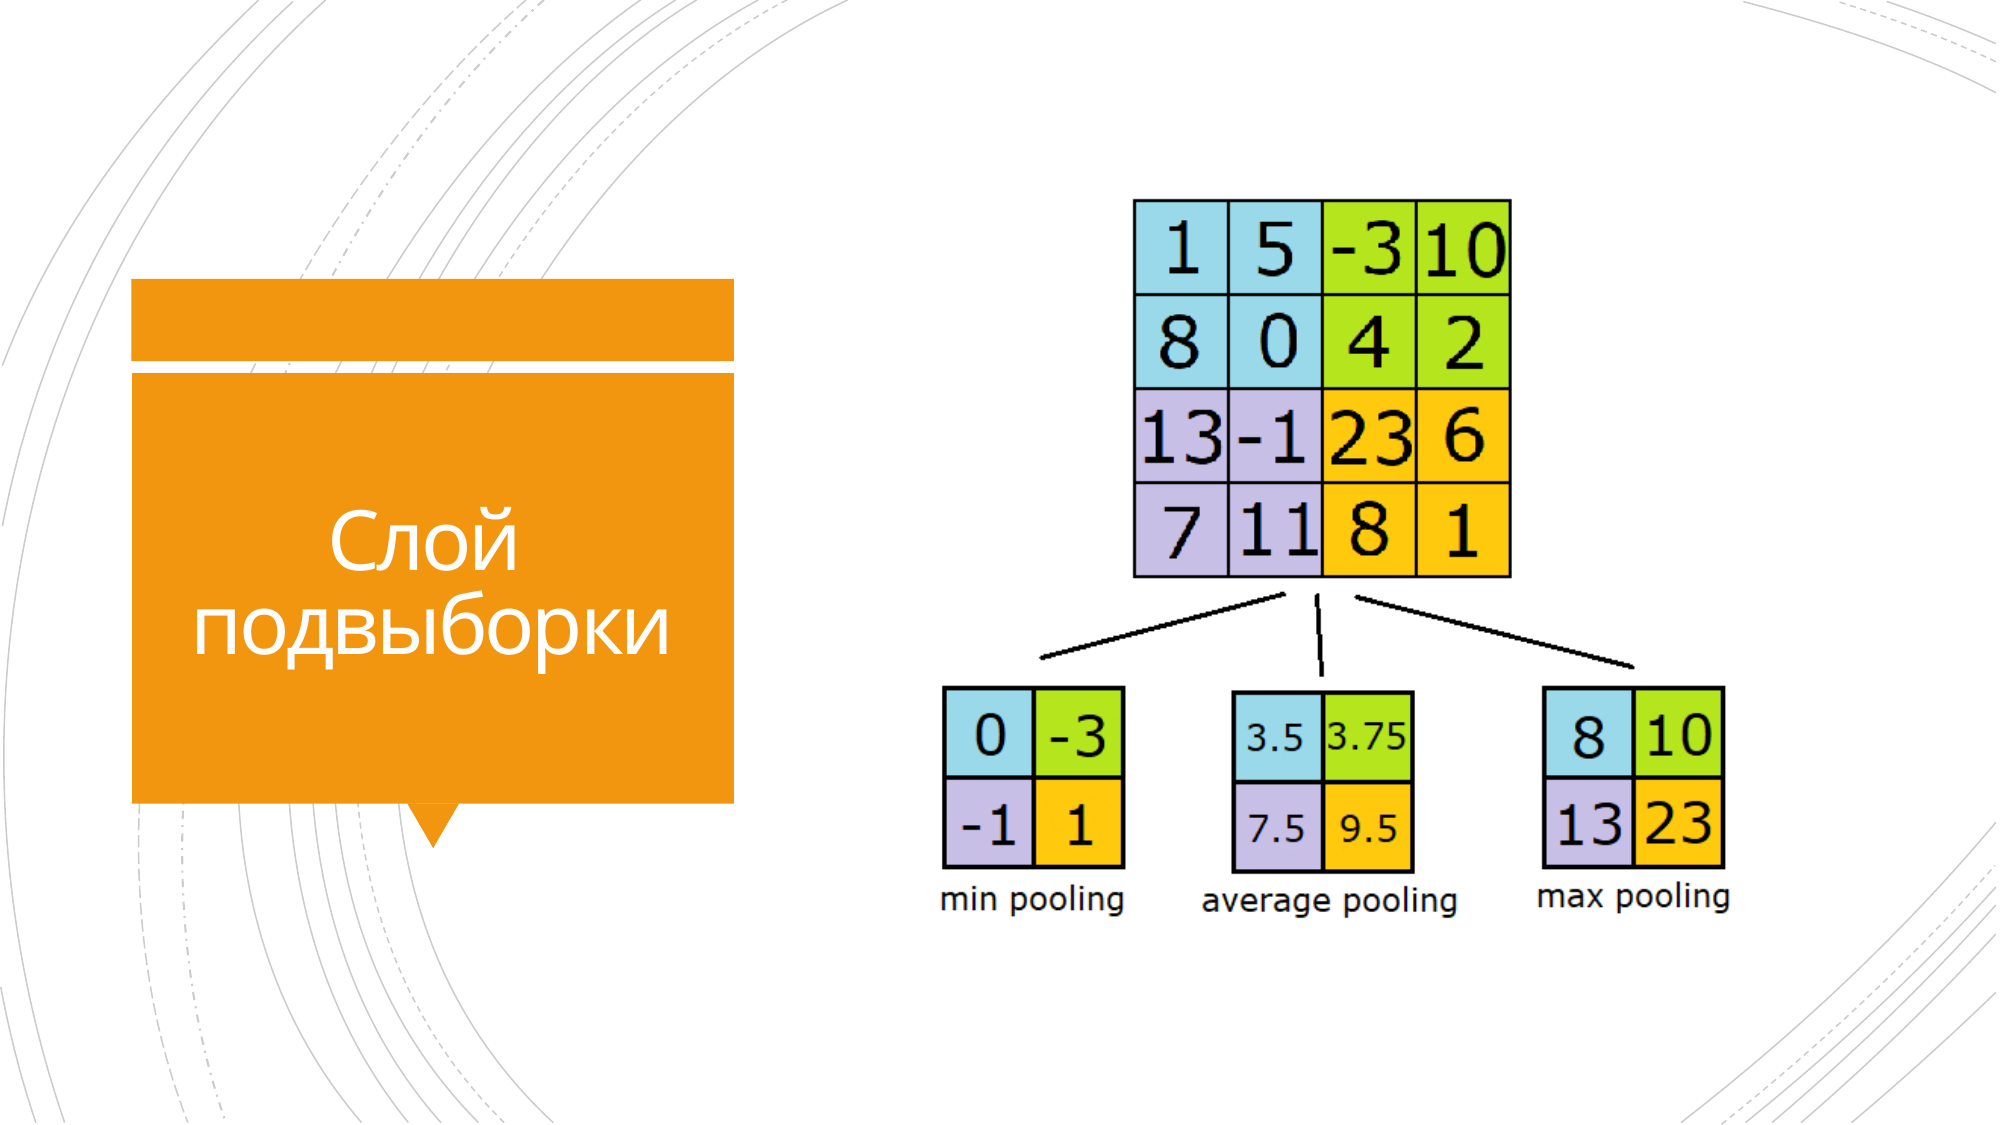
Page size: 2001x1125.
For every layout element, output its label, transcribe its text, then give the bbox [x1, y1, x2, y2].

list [899, 169, 1771, 956]
title Слой подвыборки [145, 385, 720, 789]
